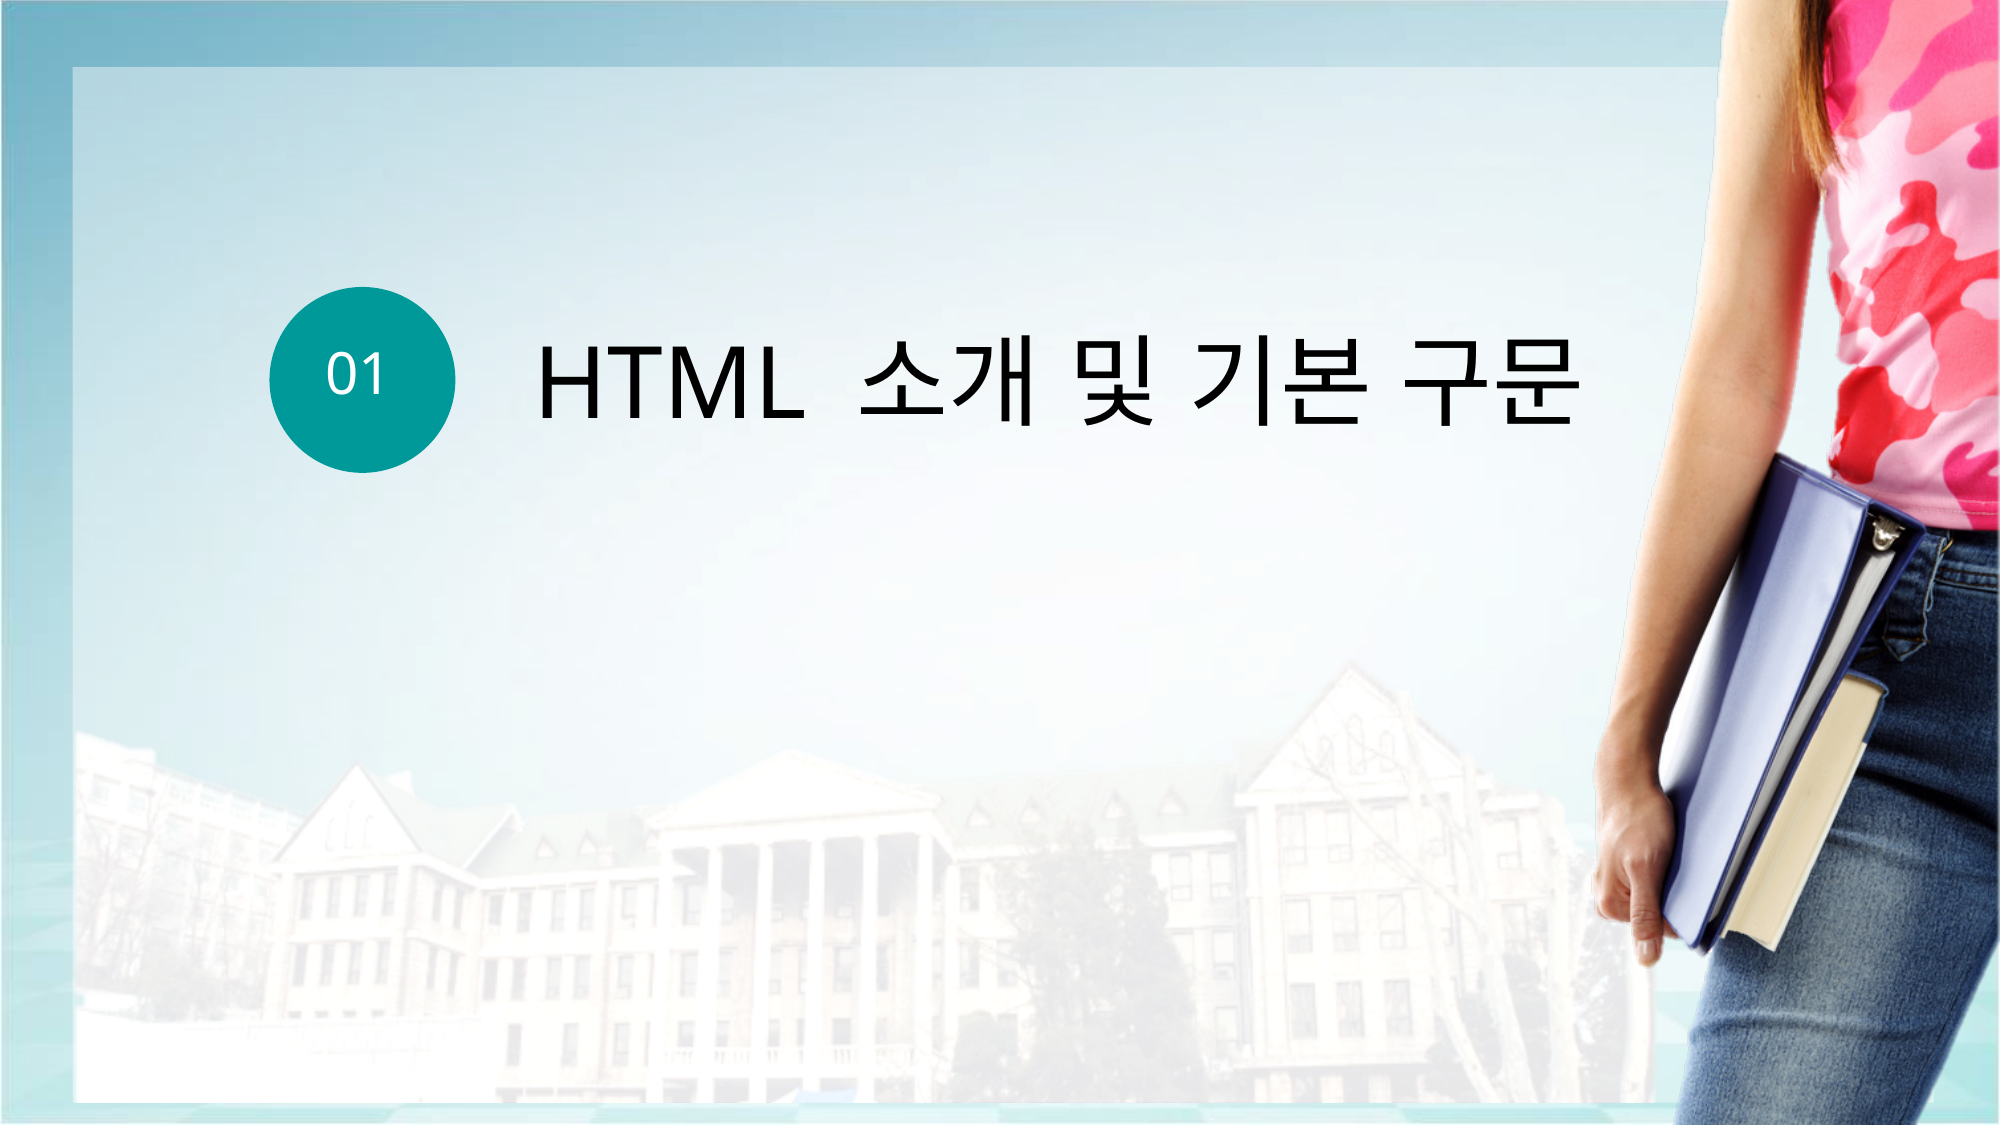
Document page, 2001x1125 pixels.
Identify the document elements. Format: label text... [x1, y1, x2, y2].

text_box HTML 소개 및 기본 구문 [519, 311, 1600, 447]
picture [0, 0, 2001, 1125]
